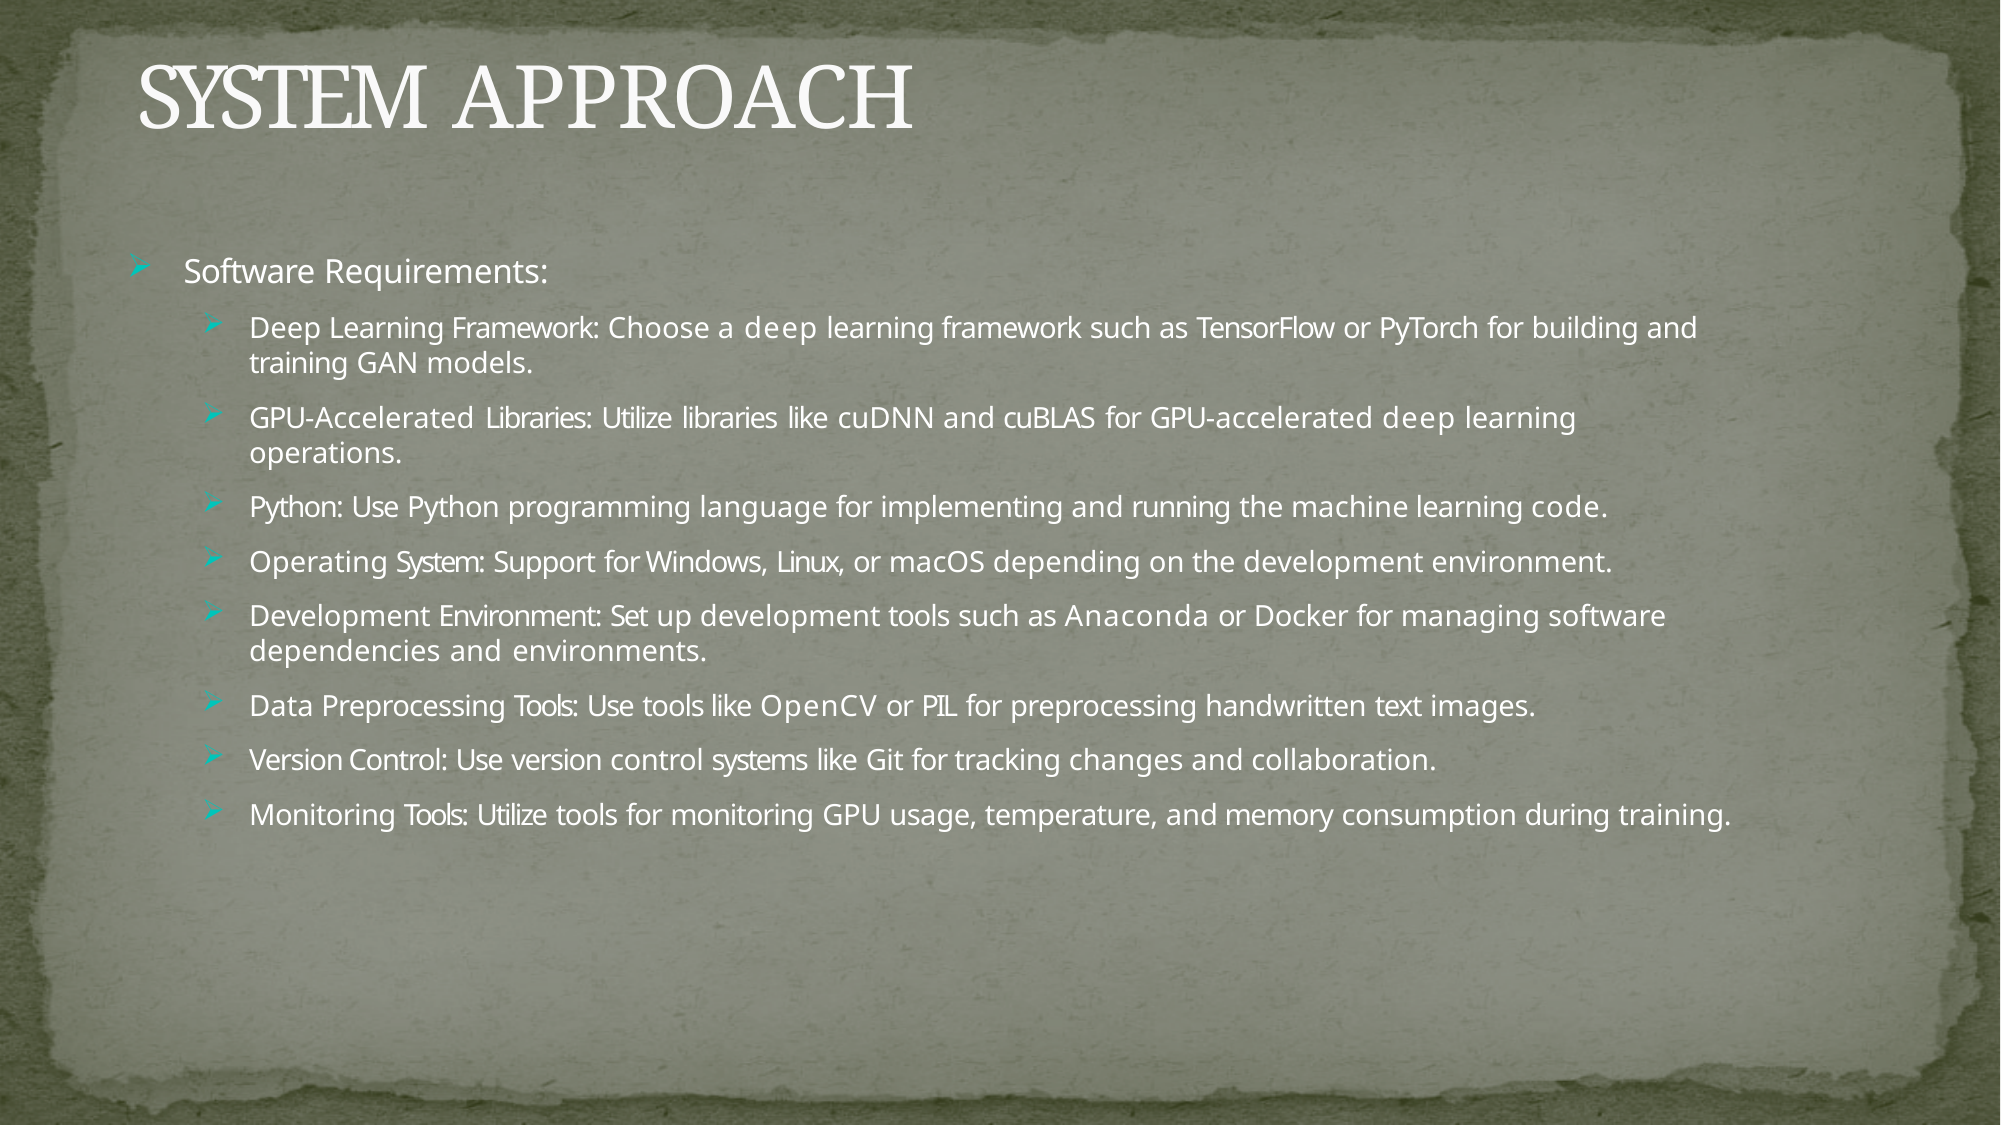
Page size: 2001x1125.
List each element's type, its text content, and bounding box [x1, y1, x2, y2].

title SYSTEM APPROACH [133, 0, 1918, 146]
text_box Software Requirements: Deep Learning Framework: Choose a deep learning framework such as TensorFlow or PyTorch for building and training GAN models. GPU-Accelerated Libraries: Utilize libraries like cuDNN and cuBLAS for GPU-accelerated deep learning operations. Python: Use Python programming language for implementing and running the machine learning code. Operating System: Support for Windows, Linux, or macOS depending on the development environment. Development Environment: Set up development tools such as Anaconda or Docker for managing software dependencies and environments. Data Preprocessing Tools: Use tools like OpenCV or PIL for preprocessing handwritten text images. Version Control: Use version control systems like Git for tracking changes and collaboration. Monitoring Tools: Utilize tools for monitoring GPU usage, temperature, and memory consumption during training. [125, 224, 1817, 831]
